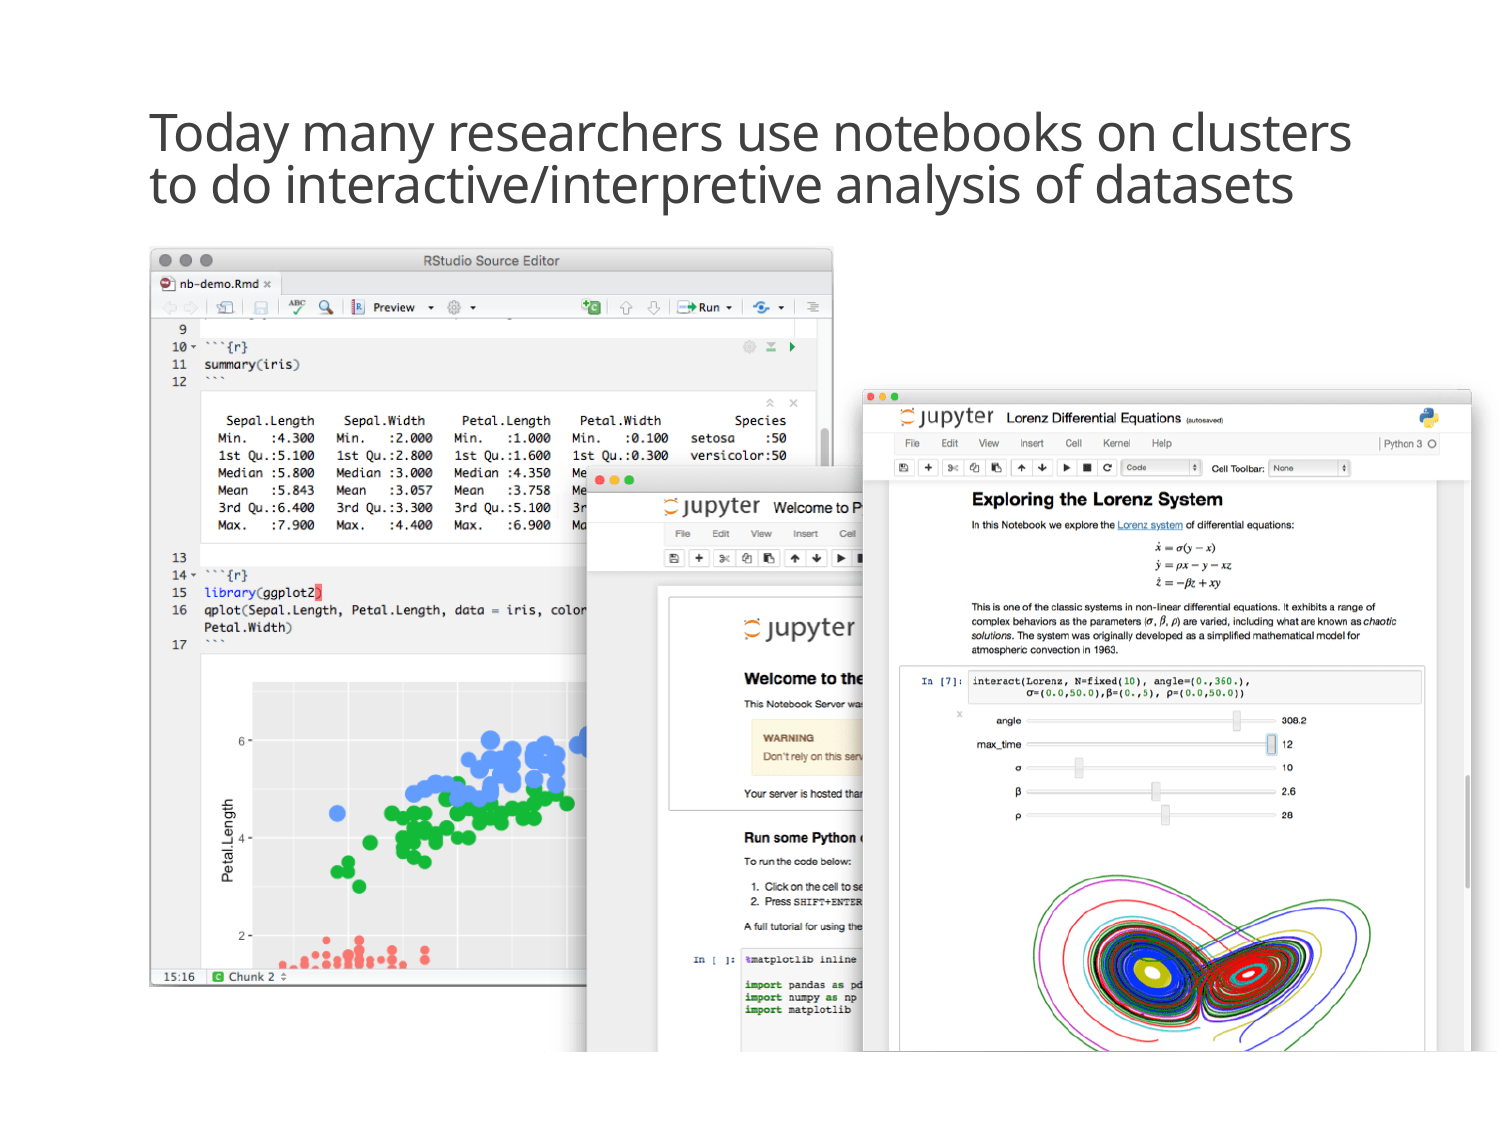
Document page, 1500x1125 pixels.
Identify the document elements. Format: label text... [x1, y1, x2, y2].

title Today many researchers use notebooks on clusters to do interactive/interpretive analysis of datasets [134, 85, 1372, 222]
picture [148, 245, 1500, 1052]
